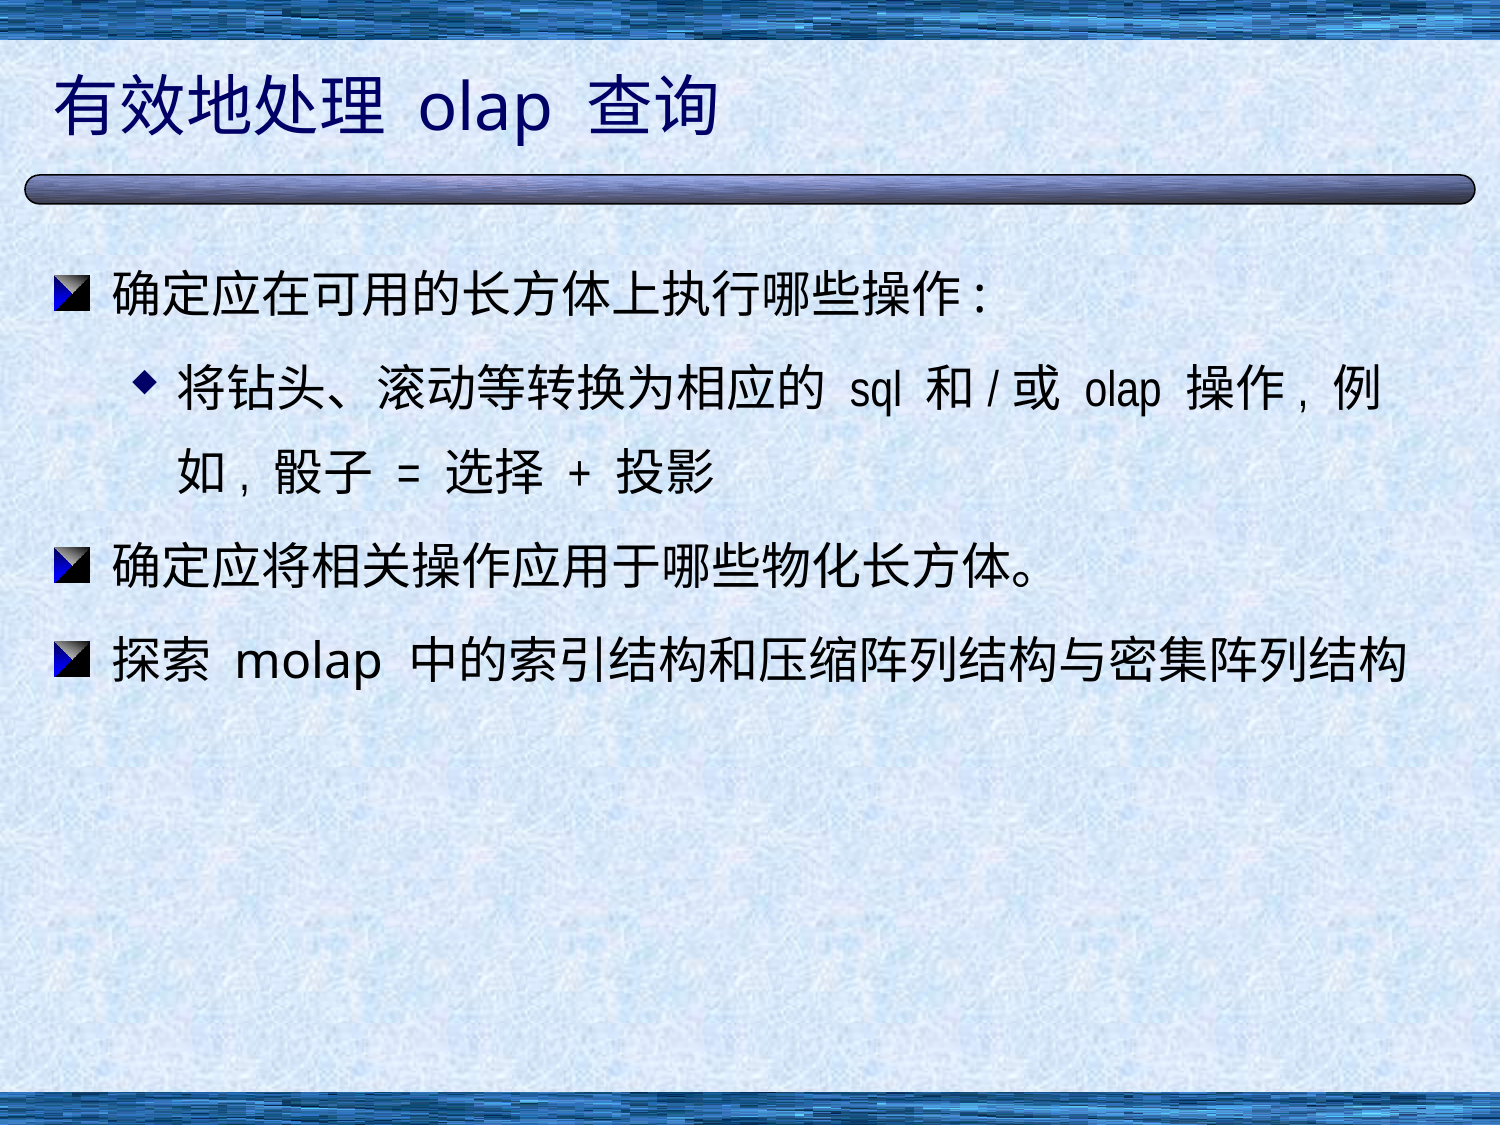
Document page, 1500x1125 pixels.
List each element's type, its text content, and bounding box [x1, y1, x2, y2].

title 有效地处理 olap 查询 [37, 62, 1450, 152]
picture [0, 0, 1500, 1125]
list 确定应在可用的长方体上执行哪些操作: 将钻头、滚动等转换为相应的 sql 和/或 olap 操作, 例如, 骰子 = 选择 + 投影 确定应将相关操作应用于哪些物化长方体。 探索 molap 中的索引结构和压缩阵列结构与密集阵列结构 [39, 231, 1440, 1019]
